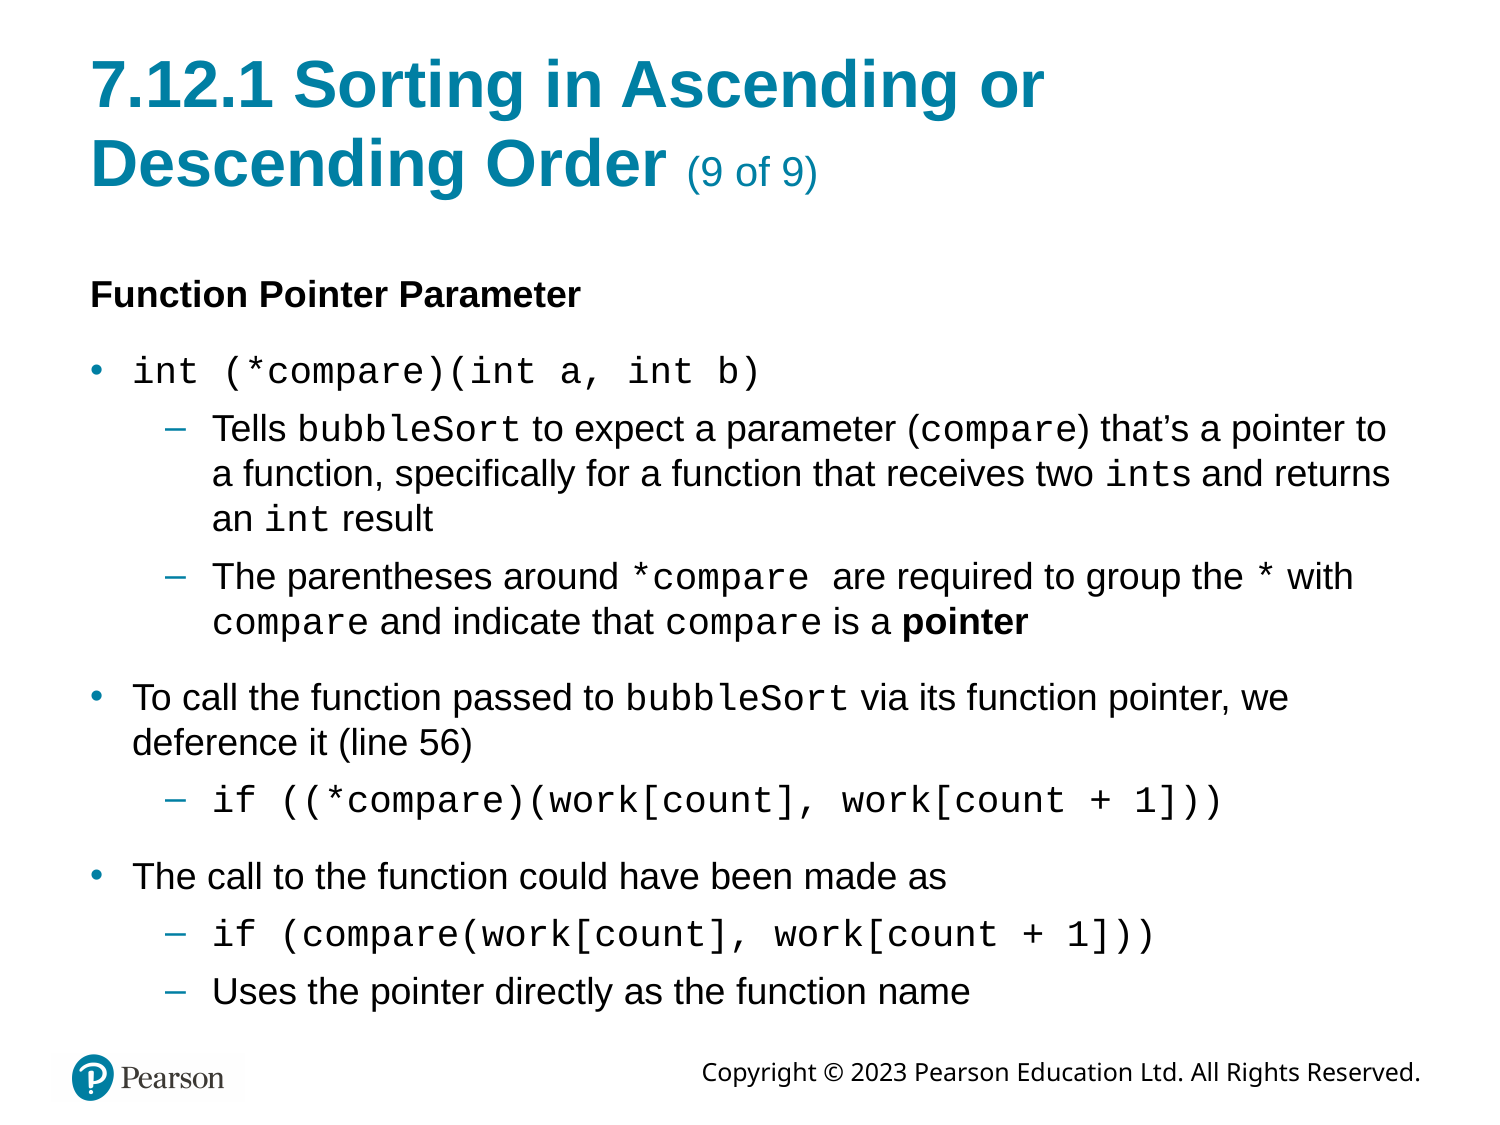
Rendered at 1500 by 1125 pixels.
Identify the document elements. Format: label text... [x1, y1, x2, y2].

title 7.12.1 Sorting in Ascending or Descending Order (9 of 9) [75, 35, 1425, 216]
picture [51, 1053, 245, 1102]
list Function Pointer Parameter int (*compare)(int a, int b) Tells bubbleSort to expect a parameter (compare) that’s a pointer to a function, specifically for a function that receives two ints and returns an int result The parentheses around *compare are required to group the * with compare and indicate that compare is a pointer To call the function passed to bubbleSort via its function pointer, we deference it (line 56) if ((*compare)(work[count], work[count + 1])) The call to the function could have been made as if (compare(work[count], work[count + 1])) Uses the pointer directly as the function name [75, 255, 1425, 1038]
